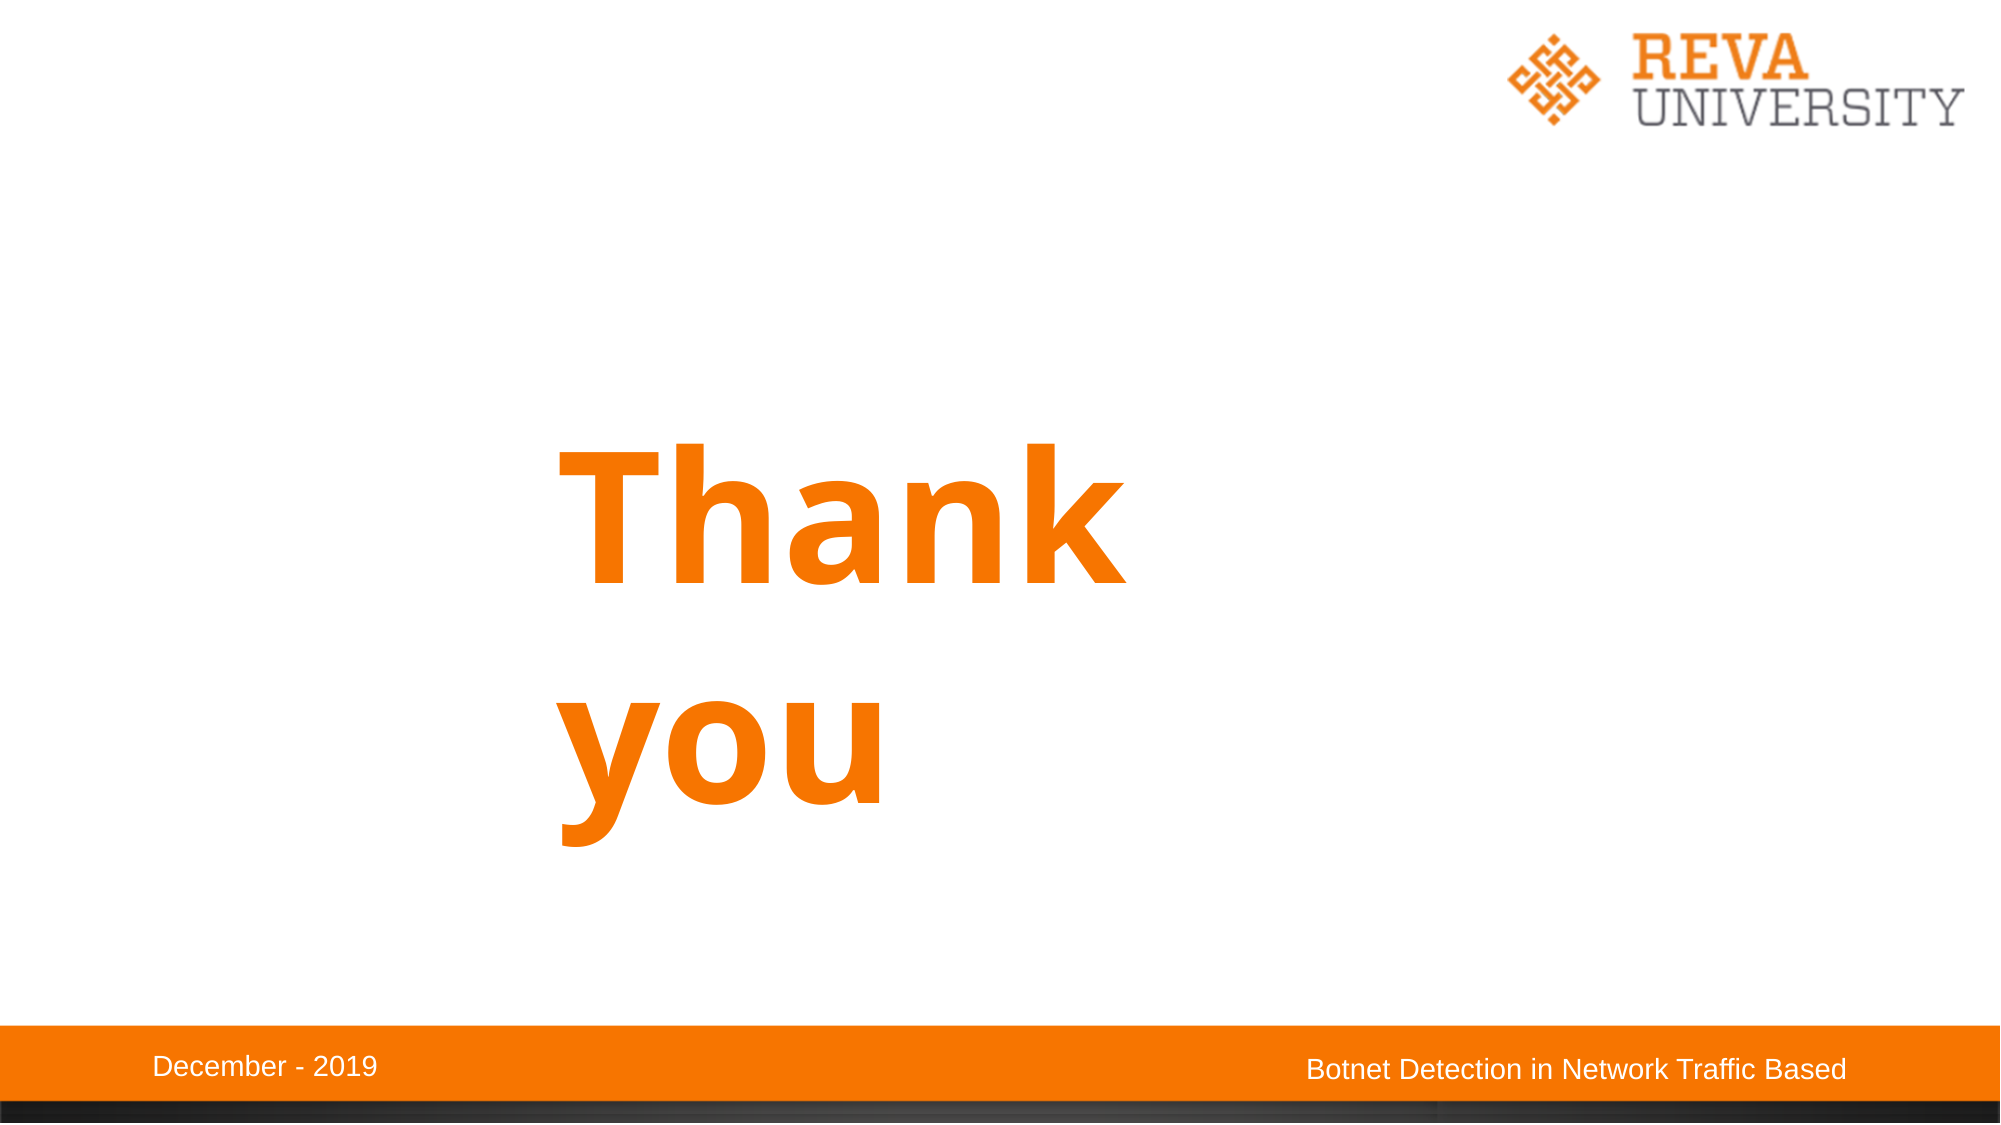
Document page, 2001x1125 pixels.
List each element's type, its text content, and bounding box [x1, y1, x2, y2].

picture [0, 1013, 2000, 1123]
text_box Thank you [541, 392, 1493, 848]
footer Botnet Detection in Network Traffic Based [1187, 1042, 1863, 1103]
picture [1507, 15, 1988, 144]
slide_number December - 2019 [137, 1039, 588, 1100]
